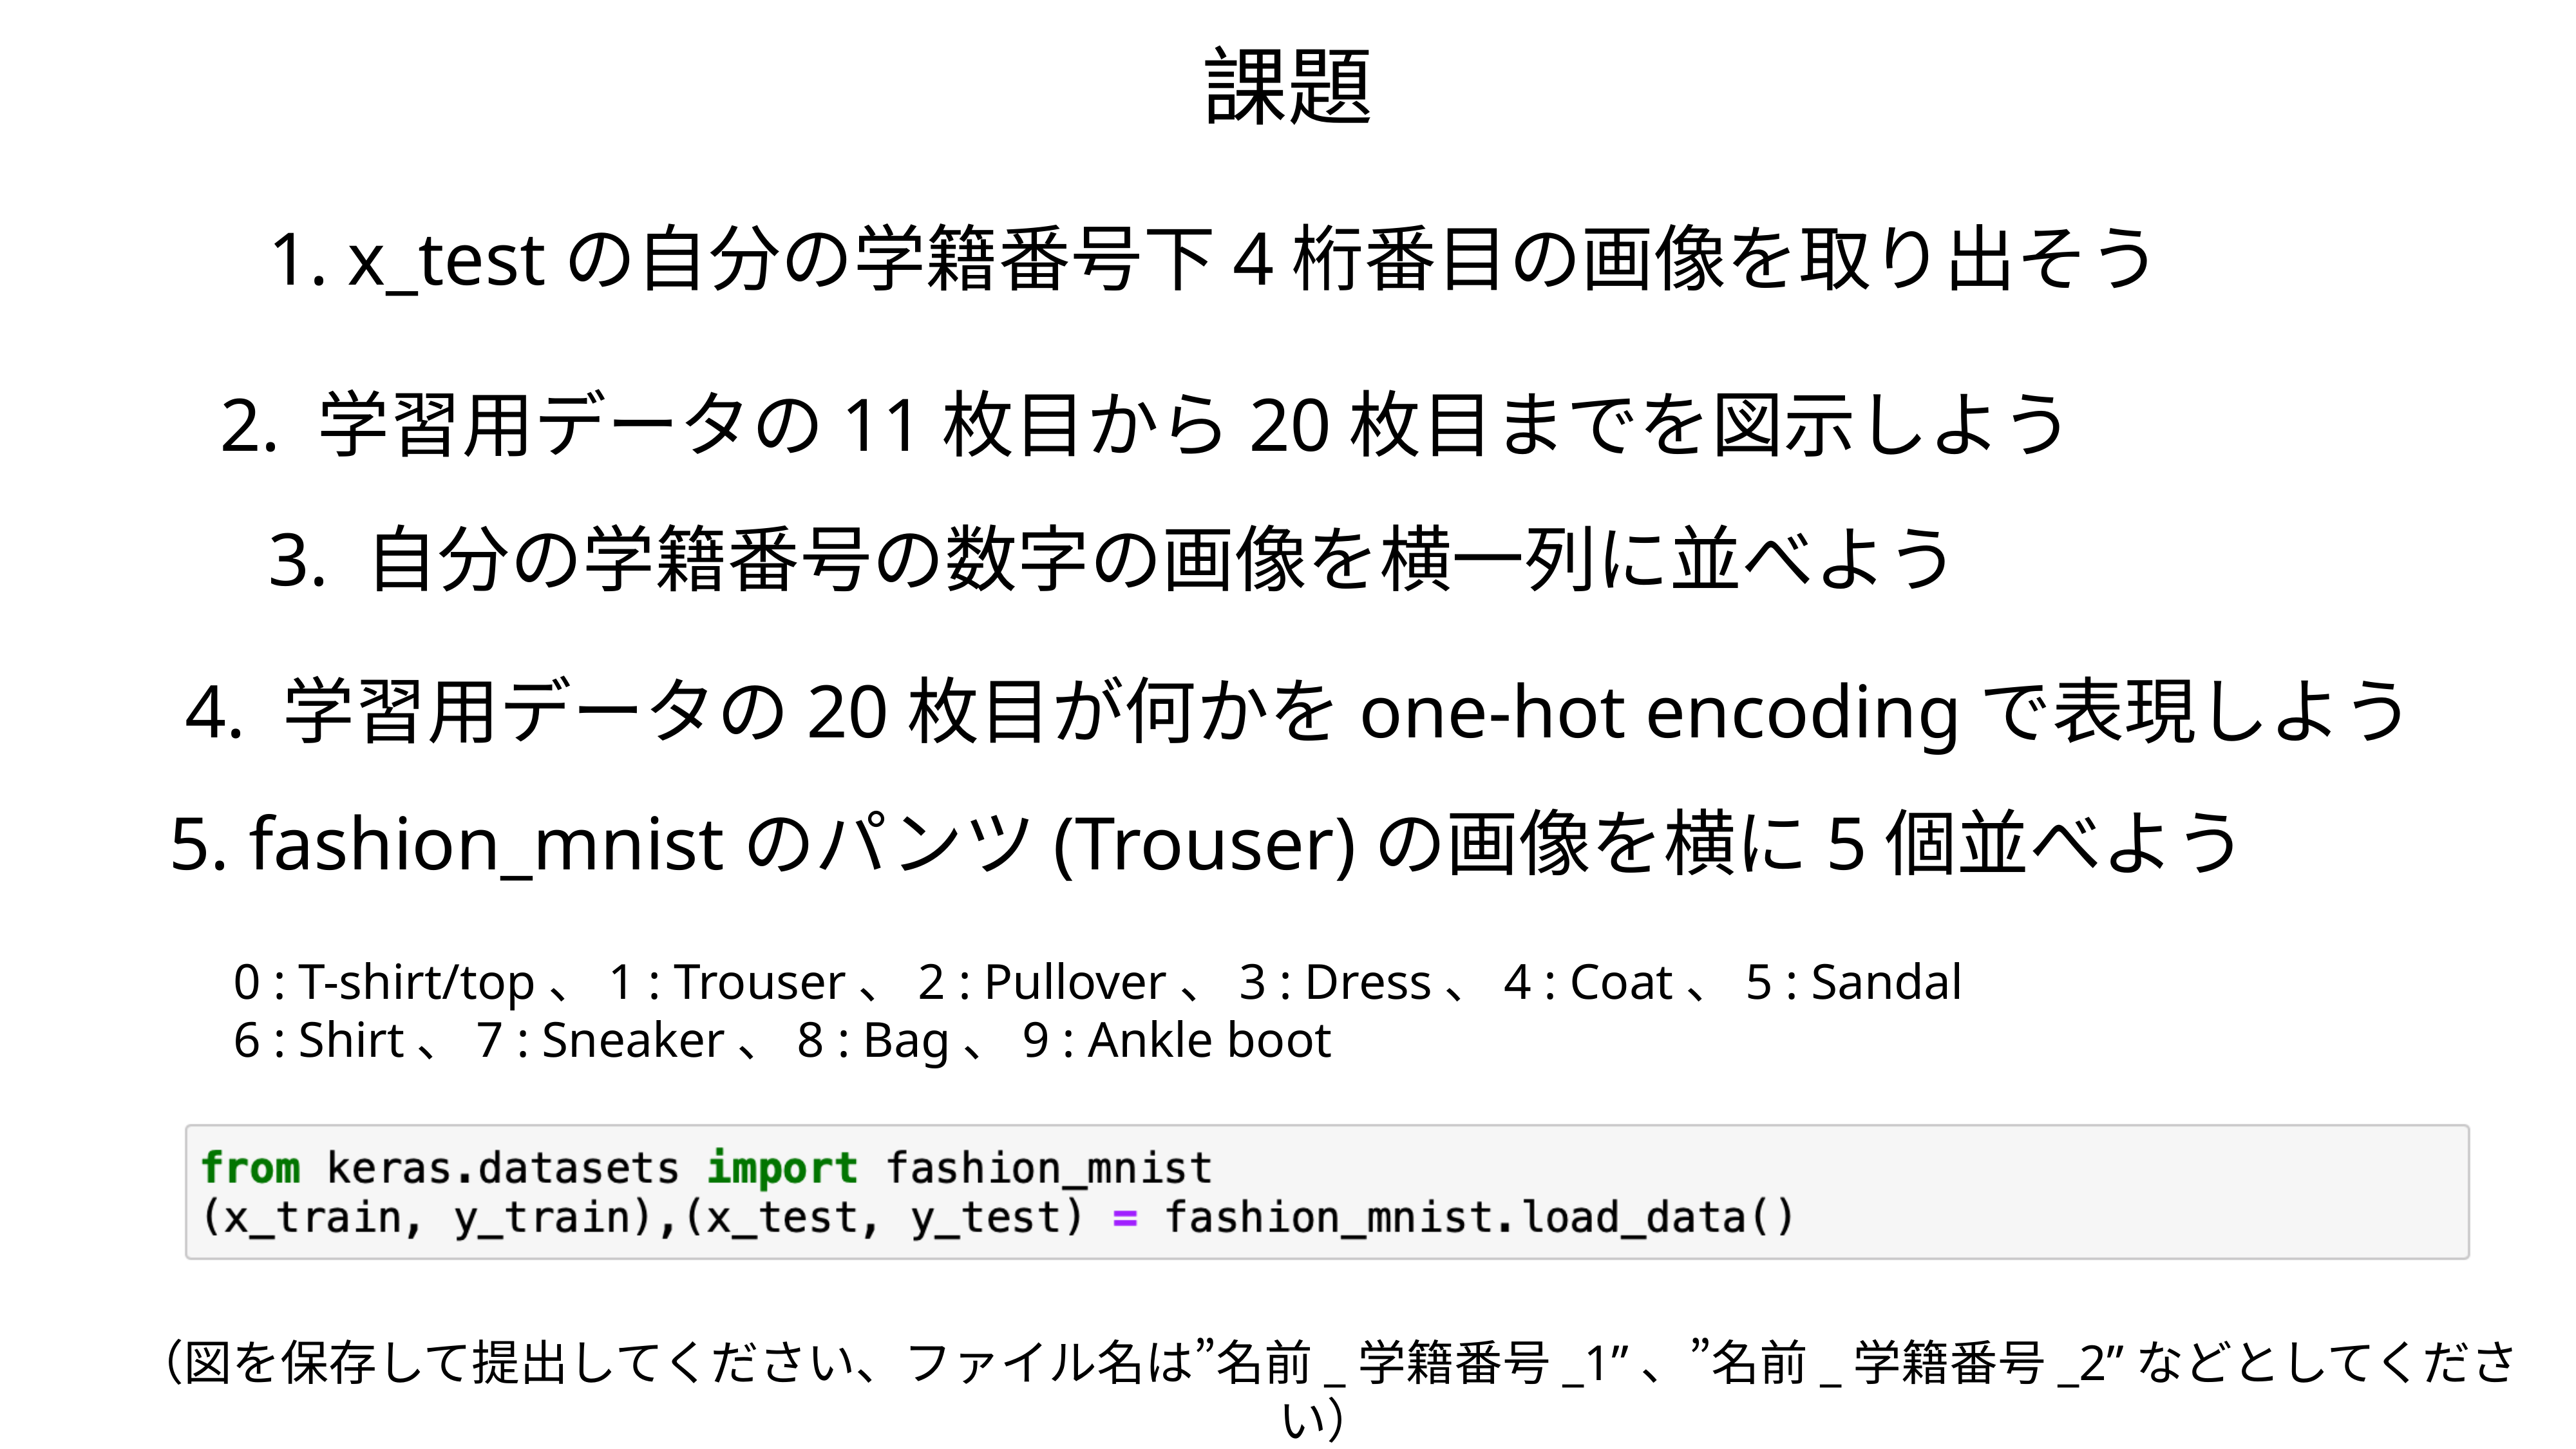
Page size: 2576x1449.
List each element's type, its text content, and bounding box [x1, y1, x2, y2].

text_box 5. fashion_mnistのパンツ(Trouser)の画像を横に5個並べよう [166, 794, 2249, 974]
text_box 0 : T-shirt/top、1 : Trouser、2 : Pullover、3 : Dress、4 : Coat、5 : Sandal 6 : Shirt、7 : Sneaker、8 : Bag、9 : Ankle boot [227, 945, 1969, 1072]
text_box 4. 学習用データの20枚目が何かをone-hot encodingで表現しよう [180, 659, 2420, 757]
text_box 課題 [1197, 27, 1379, 141]
text_box （図を保存して提出してください、ファイル名は”名前_学籍番号_1”、”名前_学籍番号_2”などとしてください） [104, 1327, 2550, 1449]
text_box 3. 自分の学籍番号の数字の画像を横一列に並べよう [263, 507, 2014, 606]
text_box 1. x_testの自分の学籍番号下4桁番目の画像を取り出そう [263, 207, 2392, 305]
text_box 2. 学習用データの11枚目から20枚目までを図示しよう [214, 374, 2079, 471]
picture [170, 1110, 2485, 1278]
